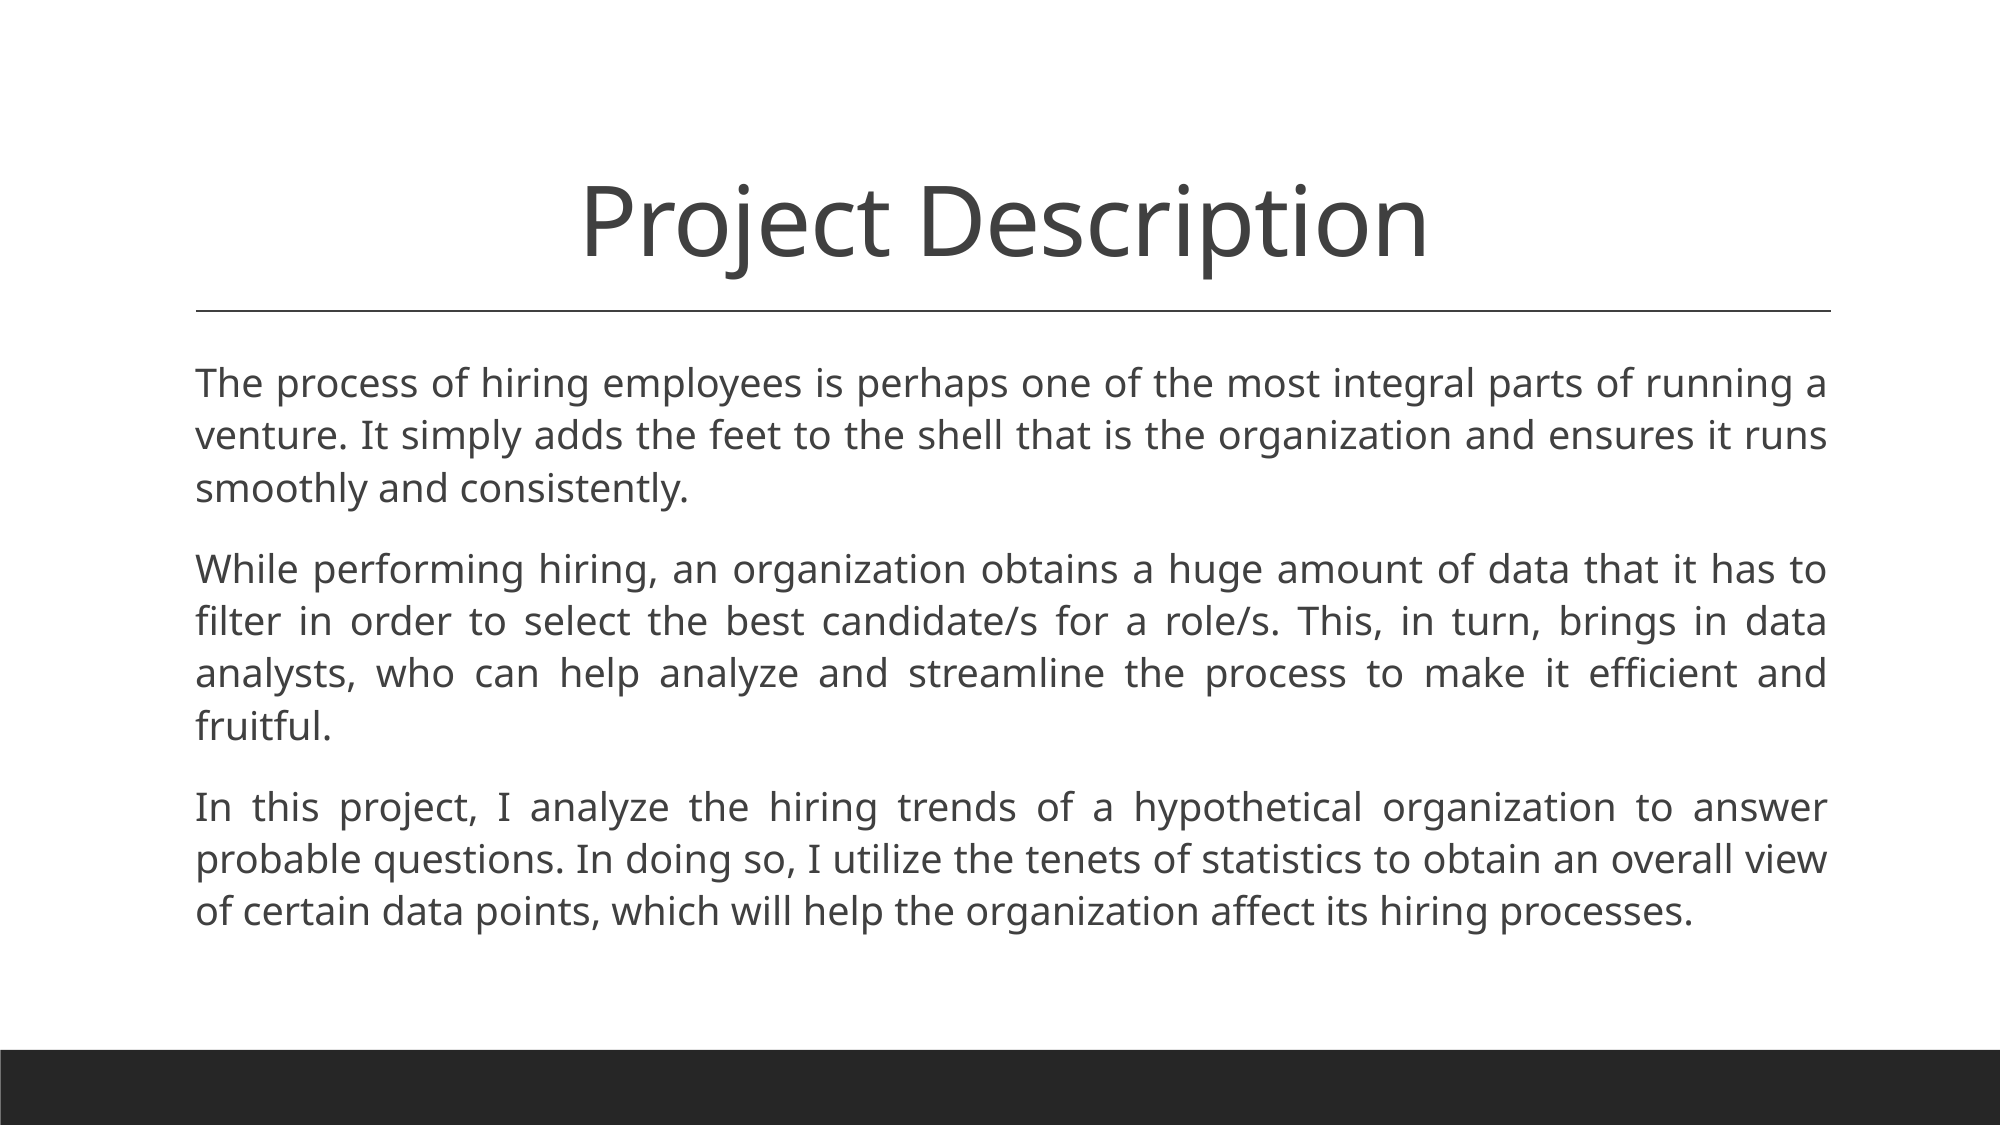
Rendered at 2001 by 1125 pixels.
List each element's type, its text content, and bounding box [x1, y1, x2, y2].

list The process of hiring employees is perhaps one of the most integral parts of running a venture. It simply adds the feet to the shell that is the organization and ensures it runs smoothly and consistently. While performing hiring, an organization obtains a huge amount of data that it has to filter in order to select the best candidate/s for a role/s. This, in turn, brings in data analysts, who can help analyze and streamline the process to make it efficient and fruitful. In this project, I analyze the hiring trends of a hypothetical organization to answer probable questions. In doing so, I utilize the tenets of statistics to obtain an overall view of certain data points, which will help the organization affect its hiring processes. [180, 345, 1830, 963]
title Project Description [180, 47, 1830, 285]
